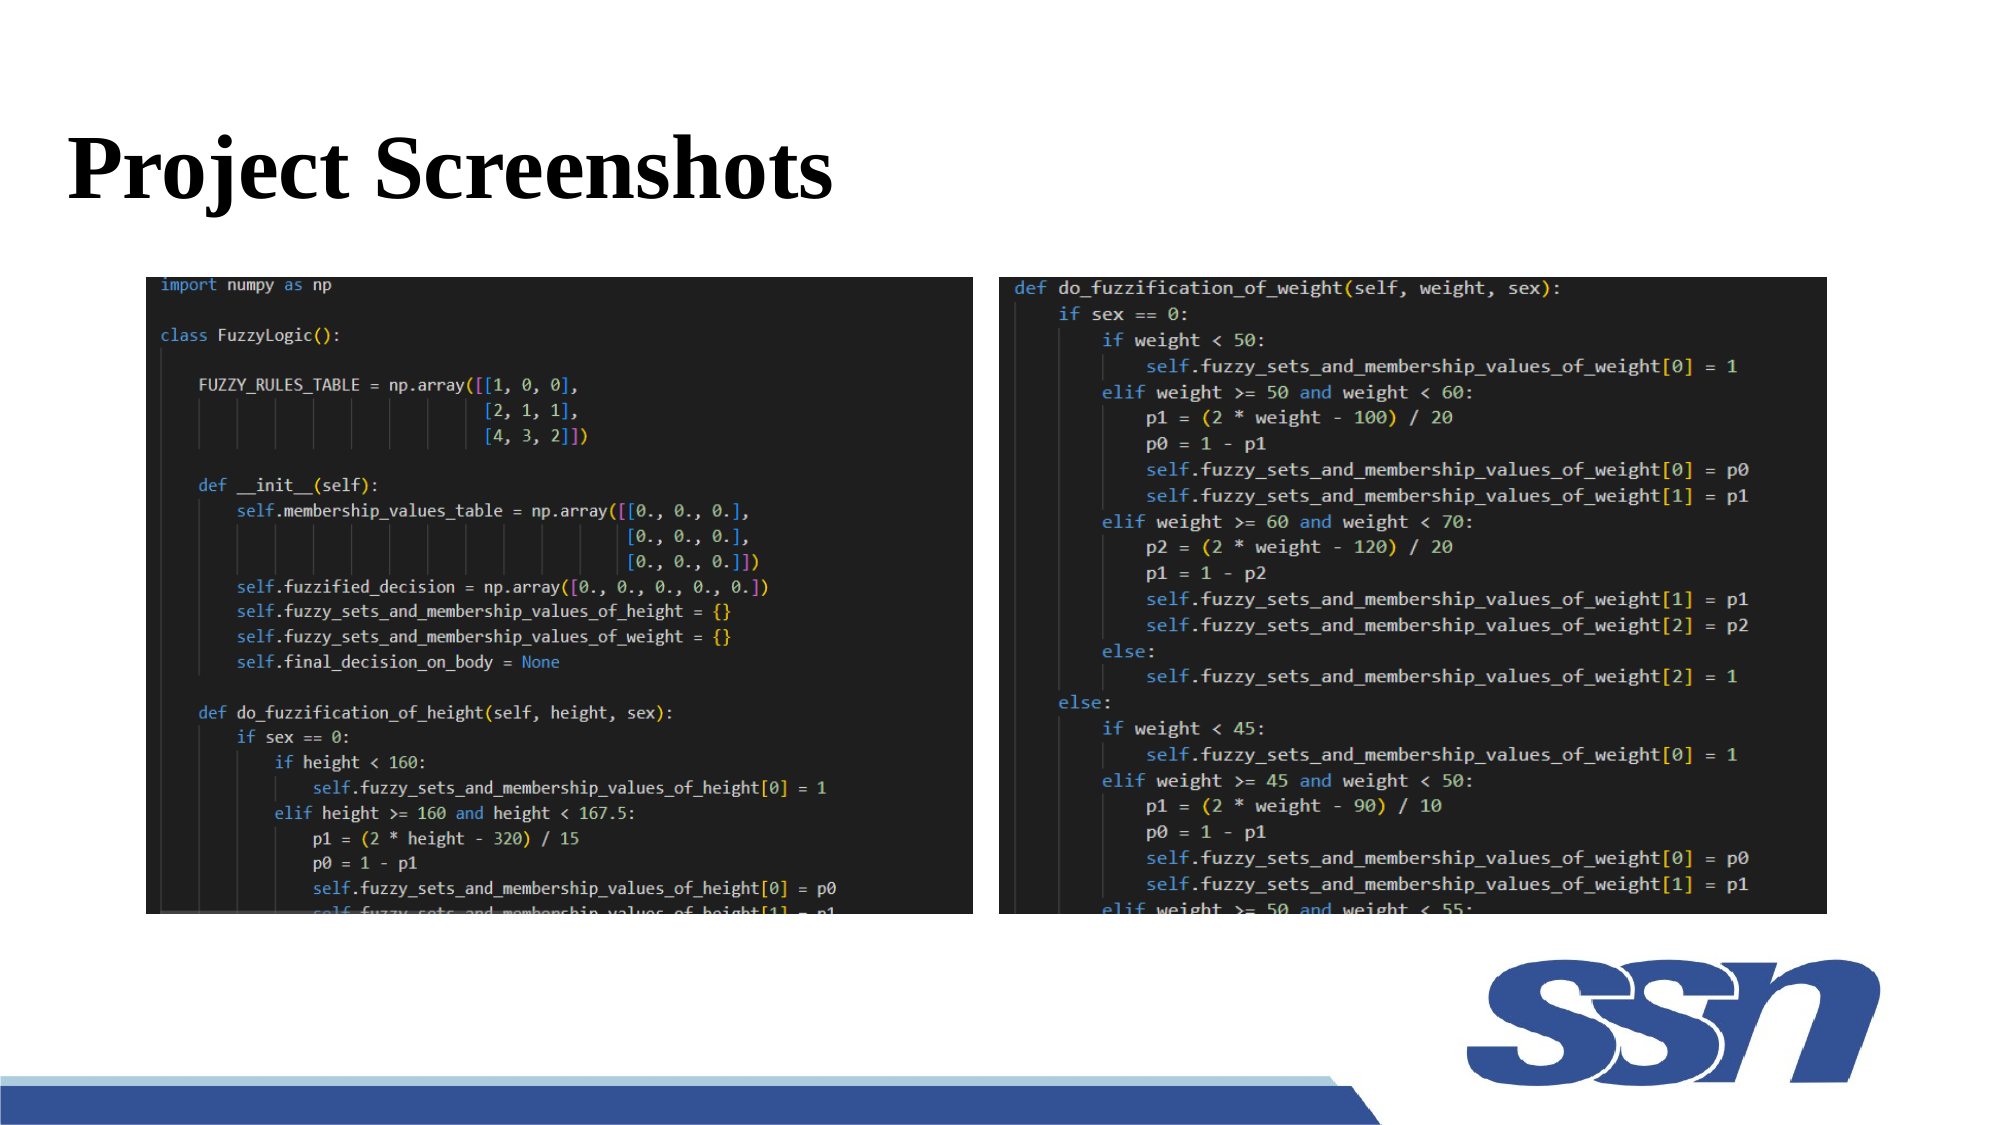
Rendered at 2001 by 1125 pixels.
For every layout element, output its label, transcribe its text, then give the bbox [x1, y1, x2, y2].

title Project Screenshots [52, 59, 1777, 278]
picture [0, 916, 1967, 1125]
picture [145, 277, 973, 914]
picture [999, 277, 1827, 914]
